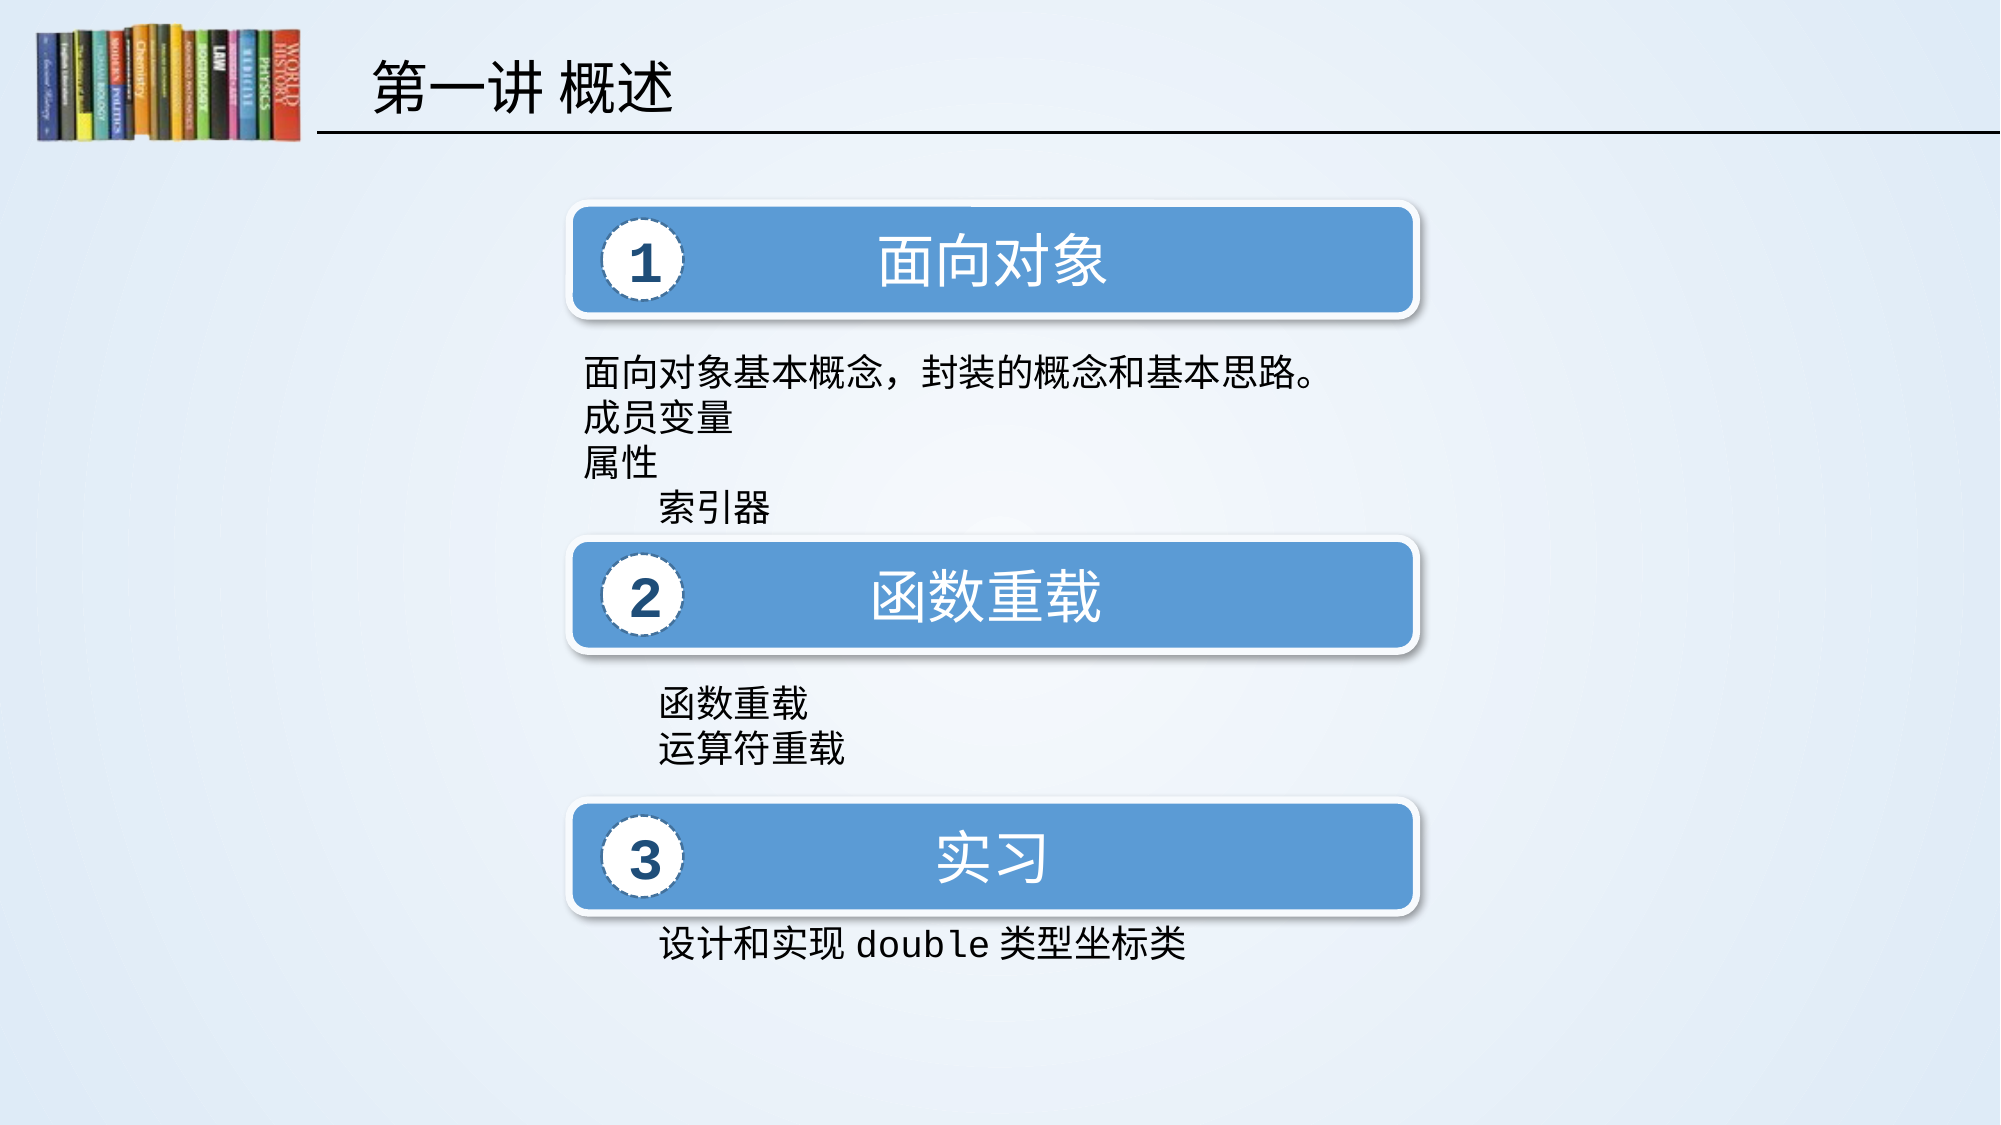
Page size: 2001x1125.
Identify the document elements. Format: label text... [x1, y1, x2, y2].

text_box 面向对象基本概念，封装的概念和基本思路。 成员变量 属性 索引器 [569, 341, 1458, 537]
text_box 函数重载 运算符重载 [569, 672, 1574, 778]
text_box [569, 203, 1417, 317]
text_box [569, 799, 1417, 913]
picture [23, 0, 317, 173]
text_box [569, 538, 1417, 652]
text_box 第一讲 概述 [355, 43, 812, 129]
text_box 设计和实现double类型坐标类 [569, 912, 1574, 973]
